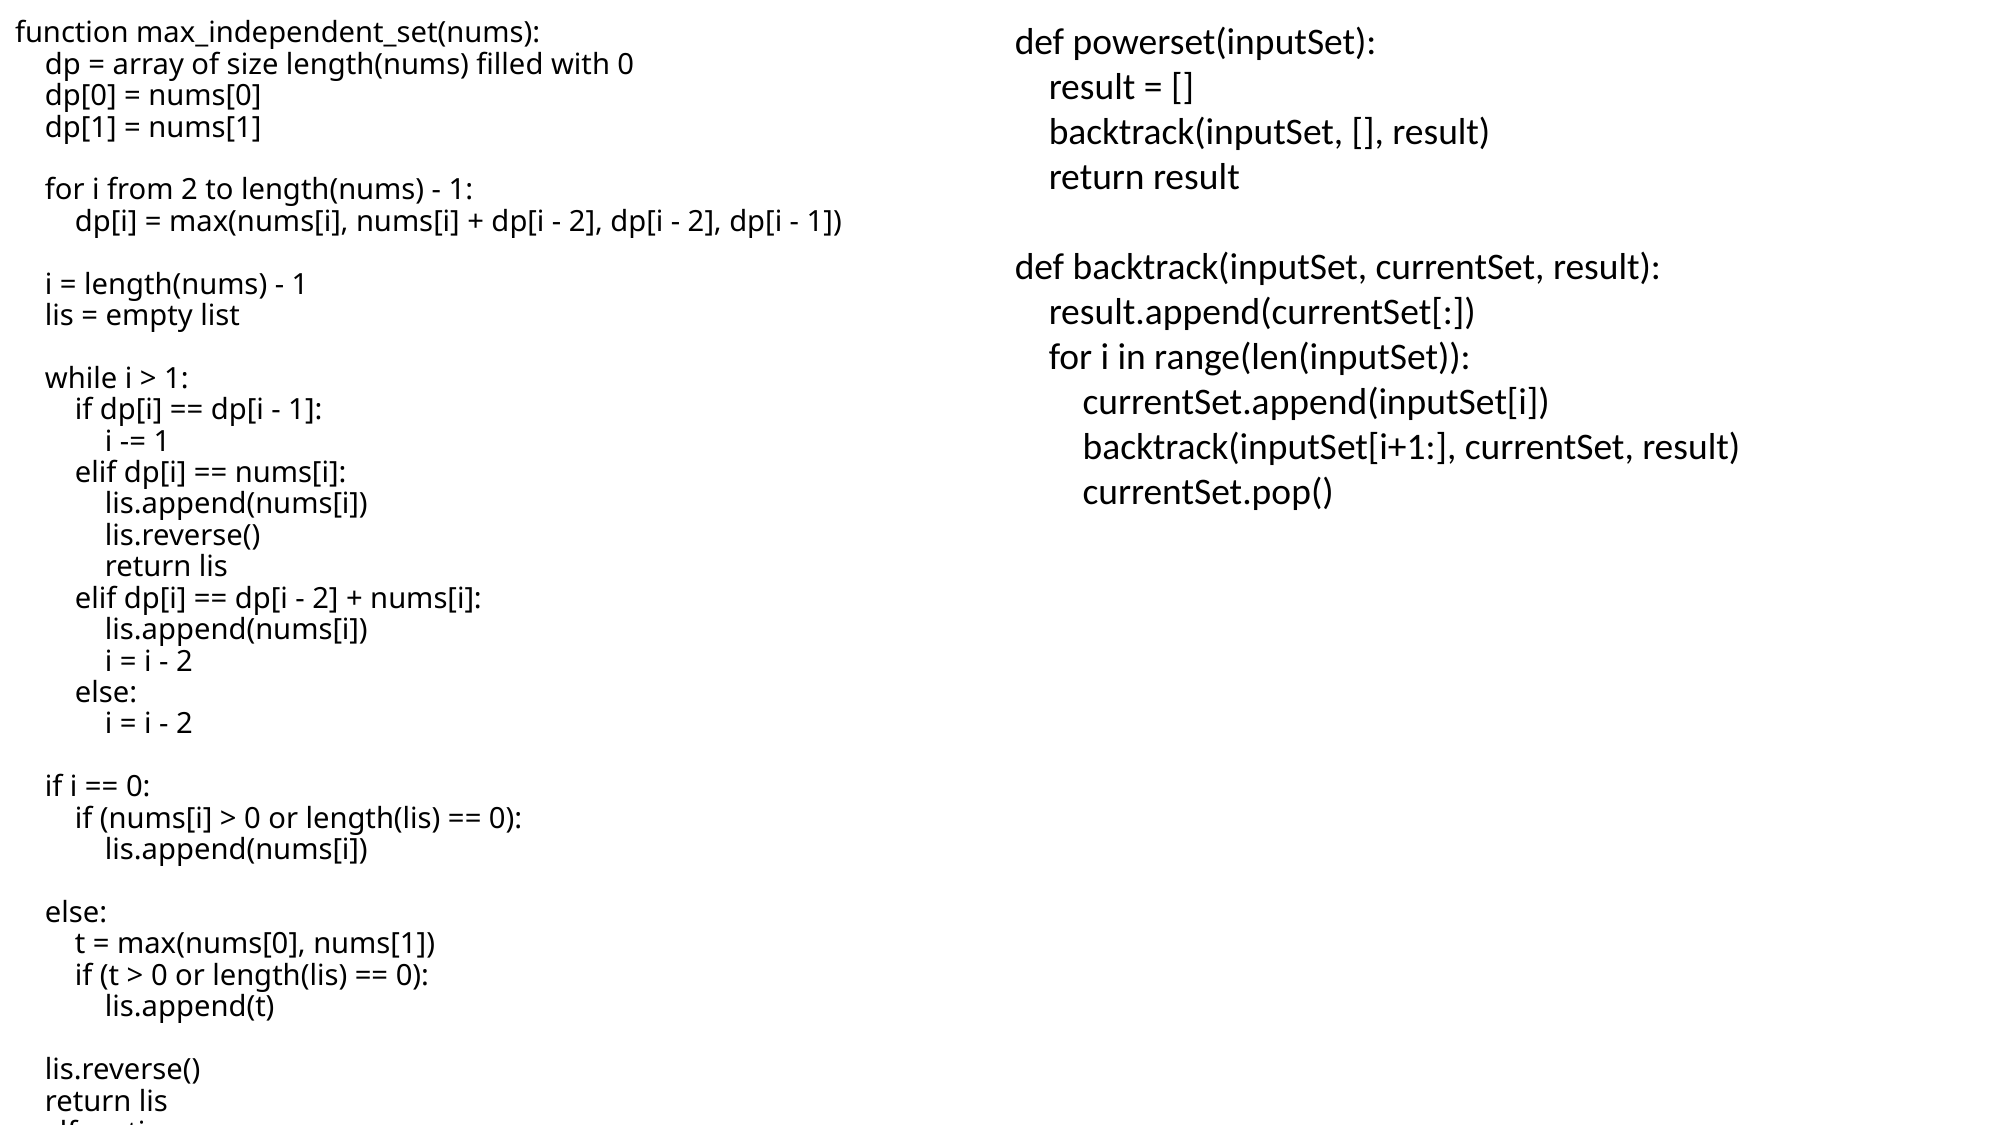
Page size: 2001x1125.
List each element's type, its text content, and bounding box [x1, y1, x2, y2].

title function max_independent_set(nums): dp = array of size length(nums) filled with 0 dp[0] = nums[0] dp[1] = nums[1] for i from 2 to length(nums) - 1: dp[i] = max(nums[i], nums[i] + dp[i - 2], dp[i - 2], dp[i - 1]) i = length(nums) - 1 lis = empty list while i > 1: if dp[i] == dp[i - 1]: i -= 1 elif dp[i] == nums[i]: lis.append(nums[i]) lis.reverse() return lis elif dp[i] == dp[i - 2] + nums[i]: lis.append(nums[i]) i = i - 2 else: i = i - 2 if i == 0: if (nums[i] > 0 or length(lis) == 0): lis.append(nums[i]) else: t = max(nums[0], nums[1]) if (t > 0 or length(lis) == 0): lis.append(t) lis.reverse() return lis endfunction [0, 76, 1000, 1125]
text_box def powerset(inputSet): result = [] backtrack(inputSet, [], result) return result def backtrack(inputSet, currentSet, result): result.append(currentSet[:]) for i in range(len(inputSet)): currentSet.append(inputSet[i]) backtrack(inputSet[i+1:], currentSet, result) currentSet.pop() [999, 9, 2000, 565]
